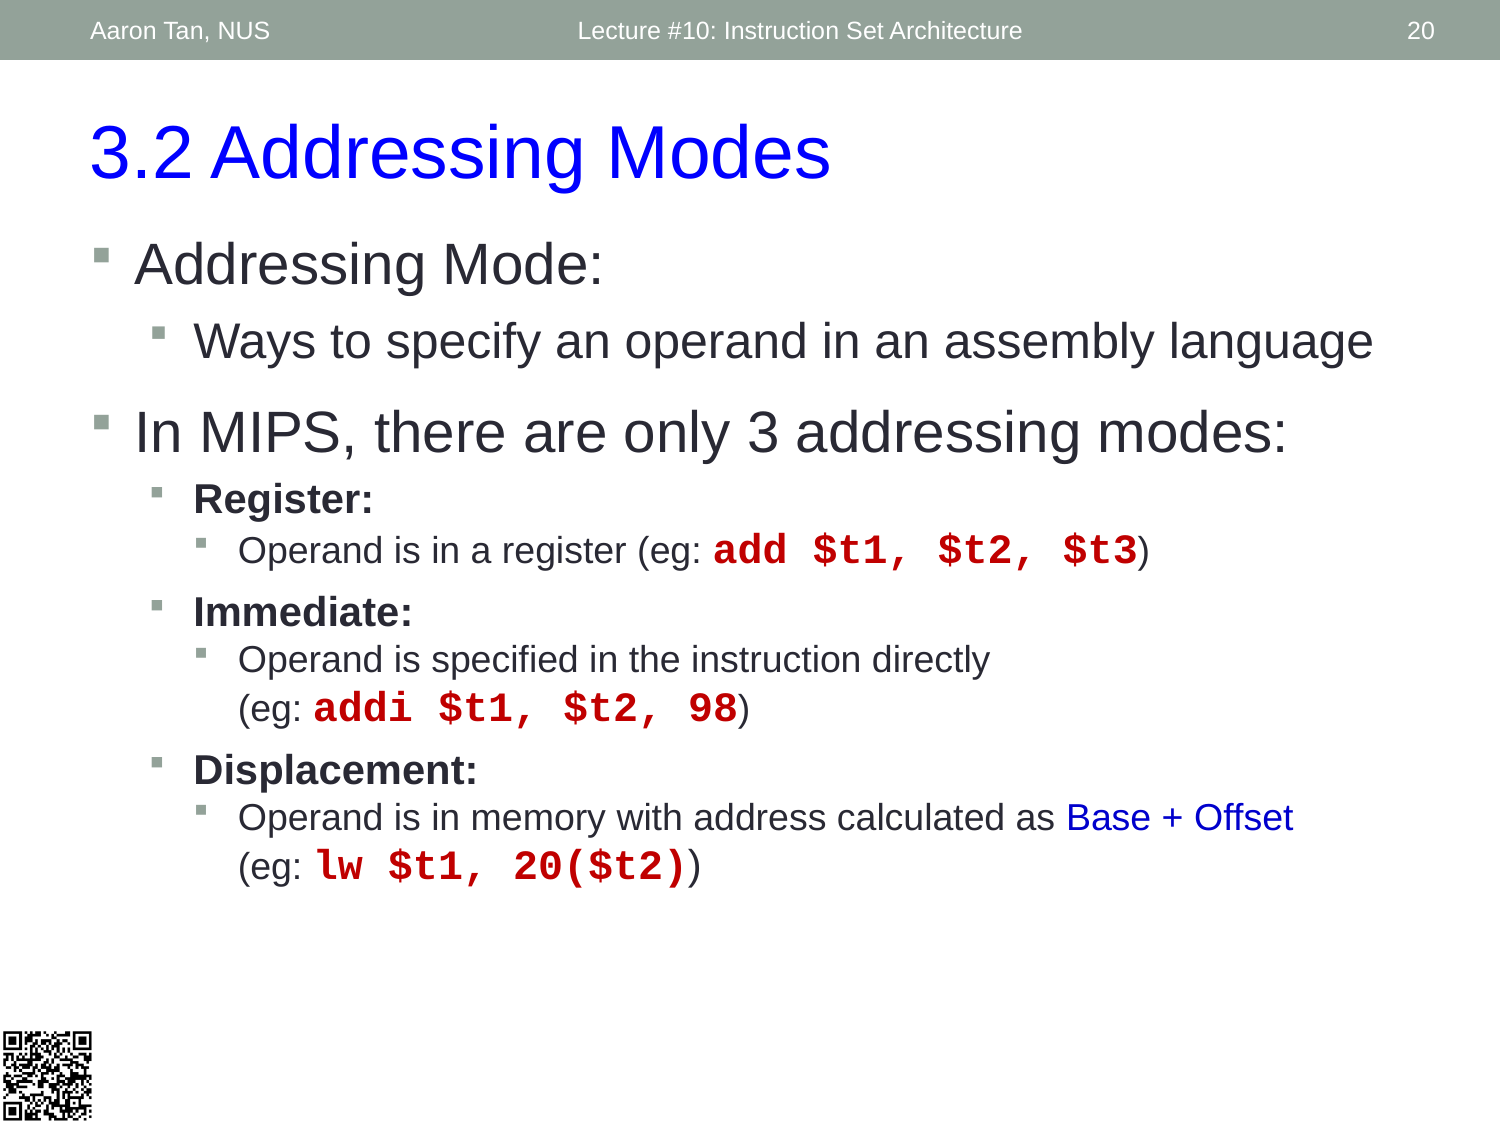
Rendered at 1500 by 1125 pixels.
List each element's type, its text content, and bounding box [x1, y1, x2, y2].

picture [0, 1028, 95, 1124]
slide_number Aaron Tan, NUS [75, 3, 550, 57]
list Addressing Mode: Ways to specify an operand in an assembly language In MIPS, there are only 3 addressing modes: Register: Operand is in a register (eg: add $t1, $t2, $t3) Immediate: Operand is specified in the instruction directly (eg: addi $t1, $t2, 98) Displacement: Operand is in memory with address calculated as Base + Offset (eg: lw $t1, 20($t2)) [75, 218, 1425, 1006]
footer Lecture #10: Instruction Set Architecture [562, 3, 1238, 57]
text_box 3.2 Addressing Modes [75, 96, 1450, 202]
slide_number 20 [1308, 3, 1450, 57]
